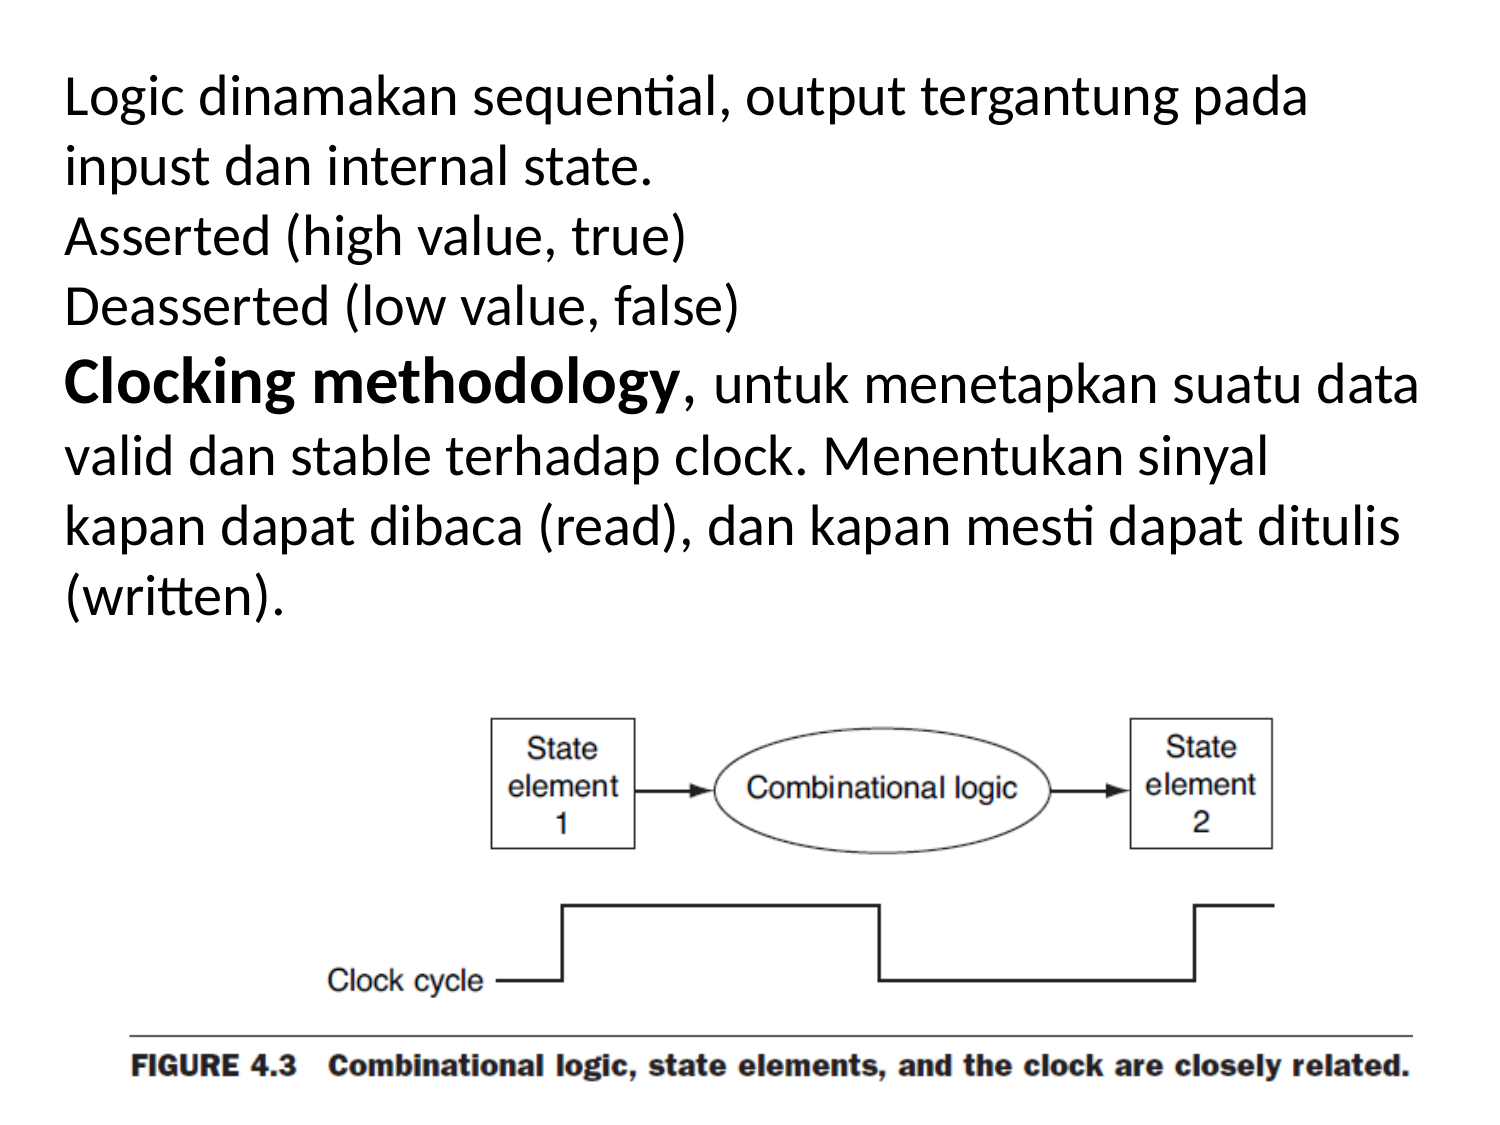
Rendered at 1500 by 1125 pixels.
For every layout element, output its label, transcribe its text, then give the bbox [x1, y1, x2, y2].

picture [99, 662, 1413, 1085]
text_box Logic dinamakan sequential, output tergantung pada inpust dan internal state. Asserted (high value, true) Deasserted (low value, false) Clocking methodology, untuk menetapkan suatu data valid dan stable terhadap clock. Menentukan sinyal kapan dapat dibaca (read), dan kapan mesti dapat ditulis (written). [50, 50, 1438, 635]
